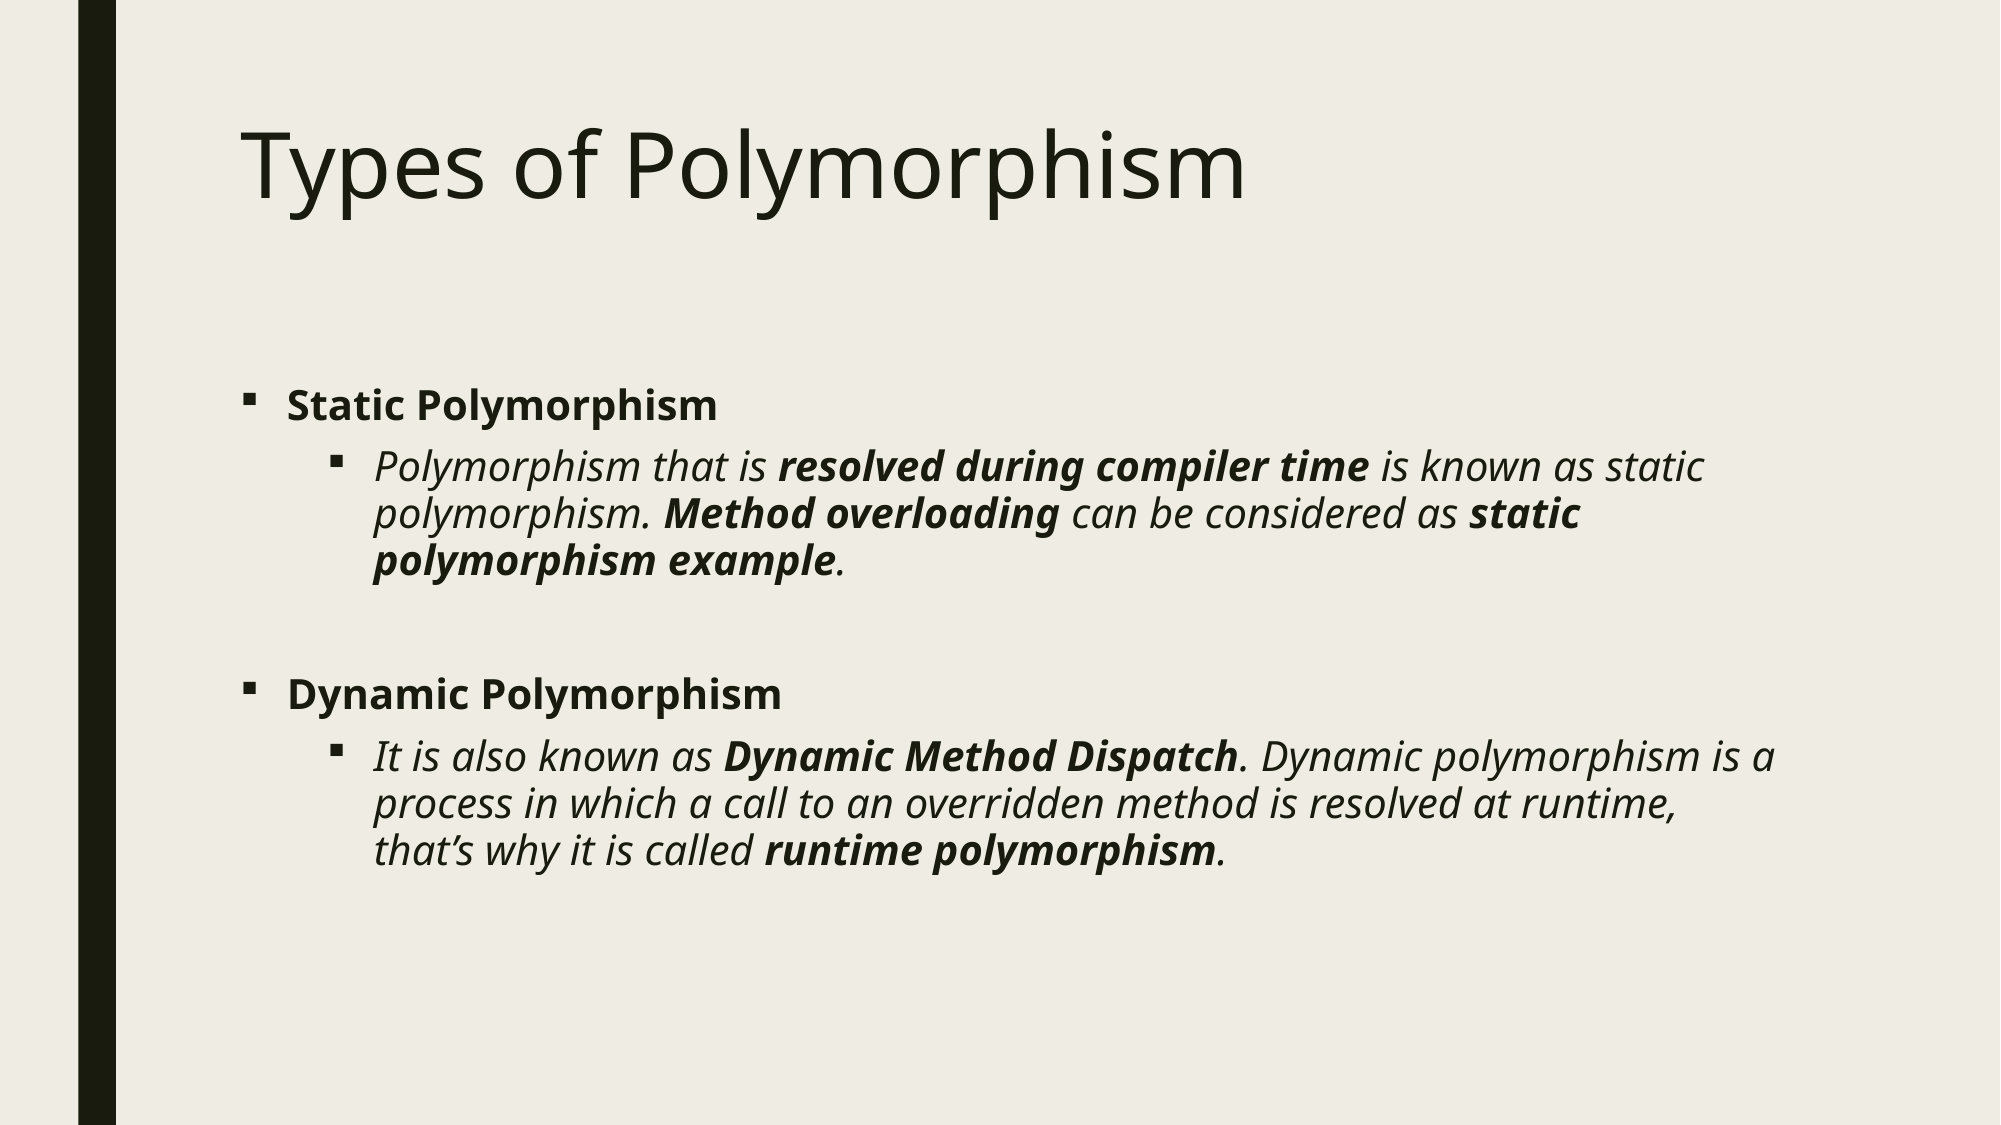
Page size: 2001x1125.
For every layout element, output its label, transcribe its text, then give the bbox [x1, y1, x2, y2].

list Static Polymorphism Polymorphism that is resolved during compiler time is known as static polymorphism. Method overloading can be considered as static polymorphism example. Dynamic Polymorphism It is also known as Dynamic Method Dispatch. Dynamic polymorphism is a process in which a call to an overridden method is resolved at runtime, that’s why it is called runtime polymorphism. [225, 375, 1800, 963]
title Types of Polymorphism [225, 112, 1800, 357]
